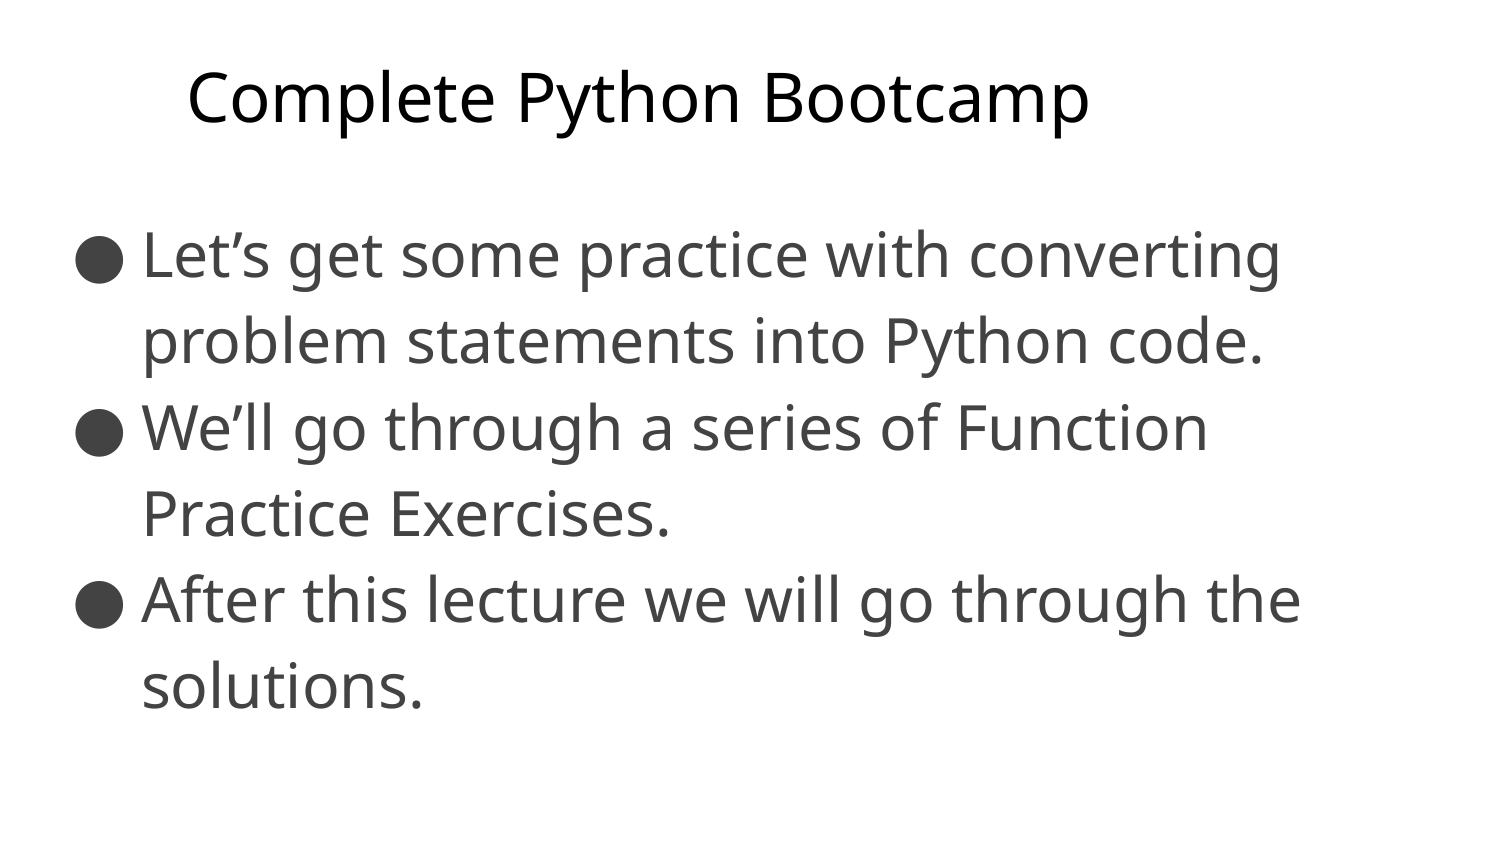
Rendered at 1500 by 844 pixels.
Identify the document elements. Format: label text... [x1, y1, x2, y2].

title Complete Python Bootcamp [171, 48, 1449, 143]
list Let’s get some practice with converting problem statements into Python code. We’ll go through a series of Function Practice Exercises. After this lecture we will go through the solutions. [51, 189, 1449, 750]
